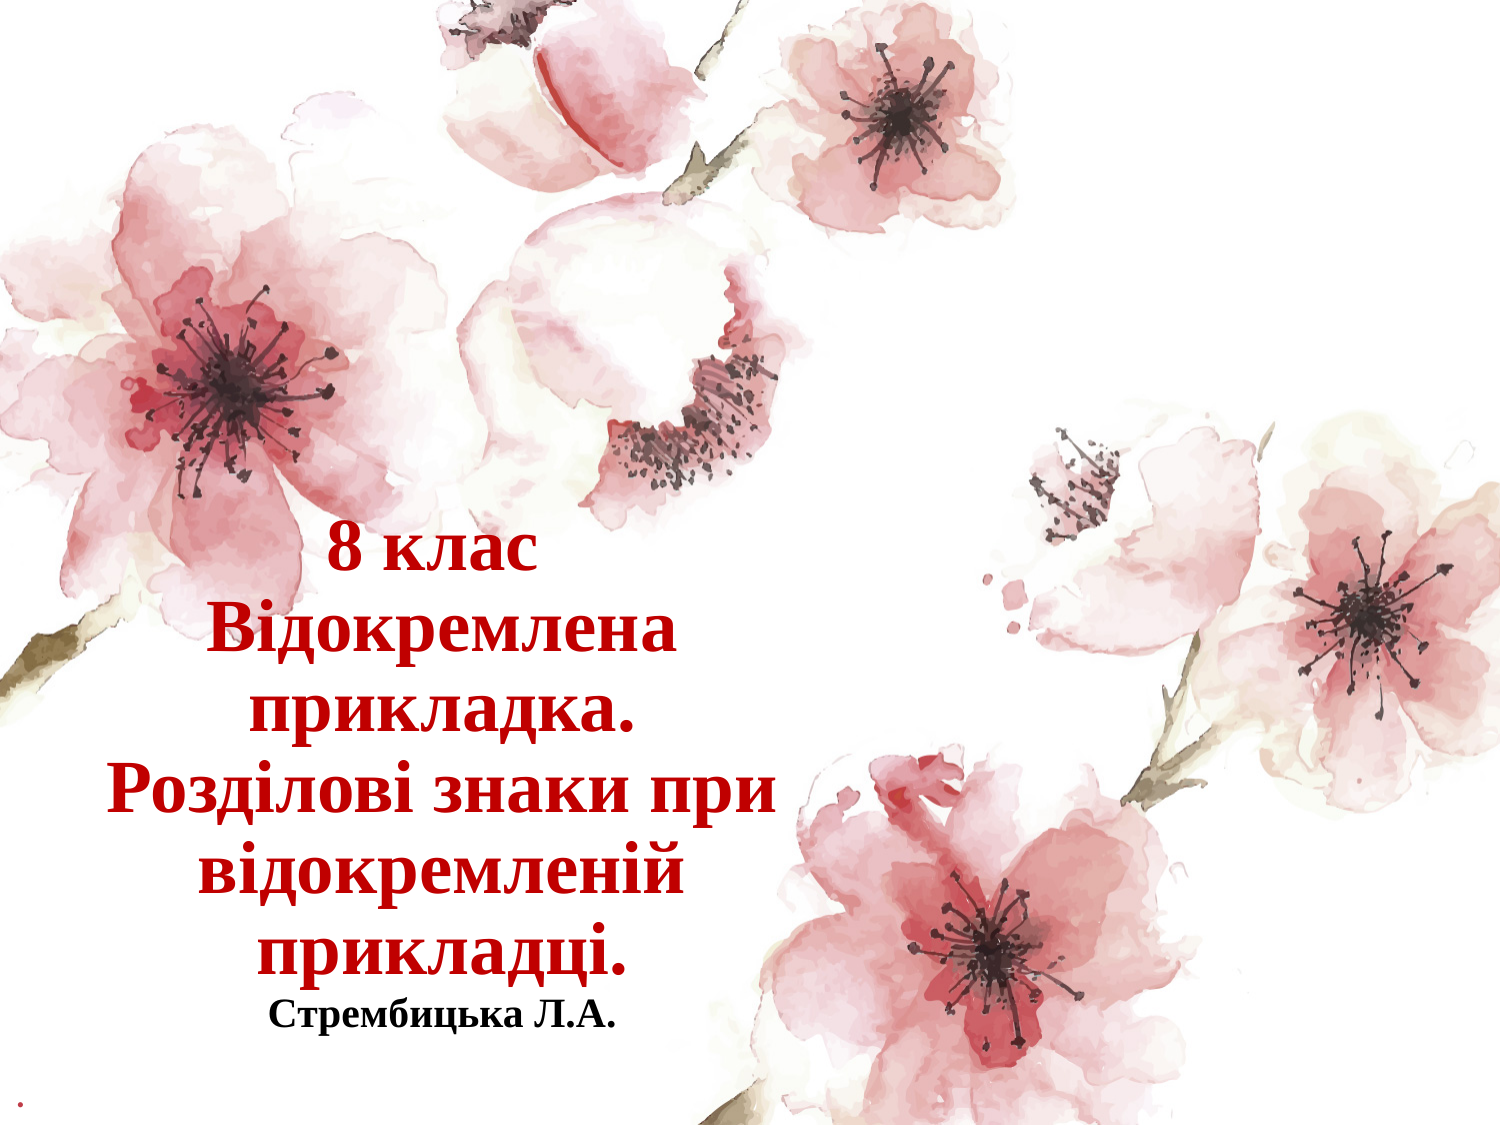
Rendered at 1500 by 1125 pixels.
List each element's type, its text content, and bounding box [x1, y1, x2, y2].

subtitle . [0, 1063, 576, 1125]
picture [0, 0, 1500, 1125]
title 8 клас Відокремлена прикладка. Розділові знаки при відокремленій прикладці. Стрембицька Л.А. [0, 651, 885, 1044]
